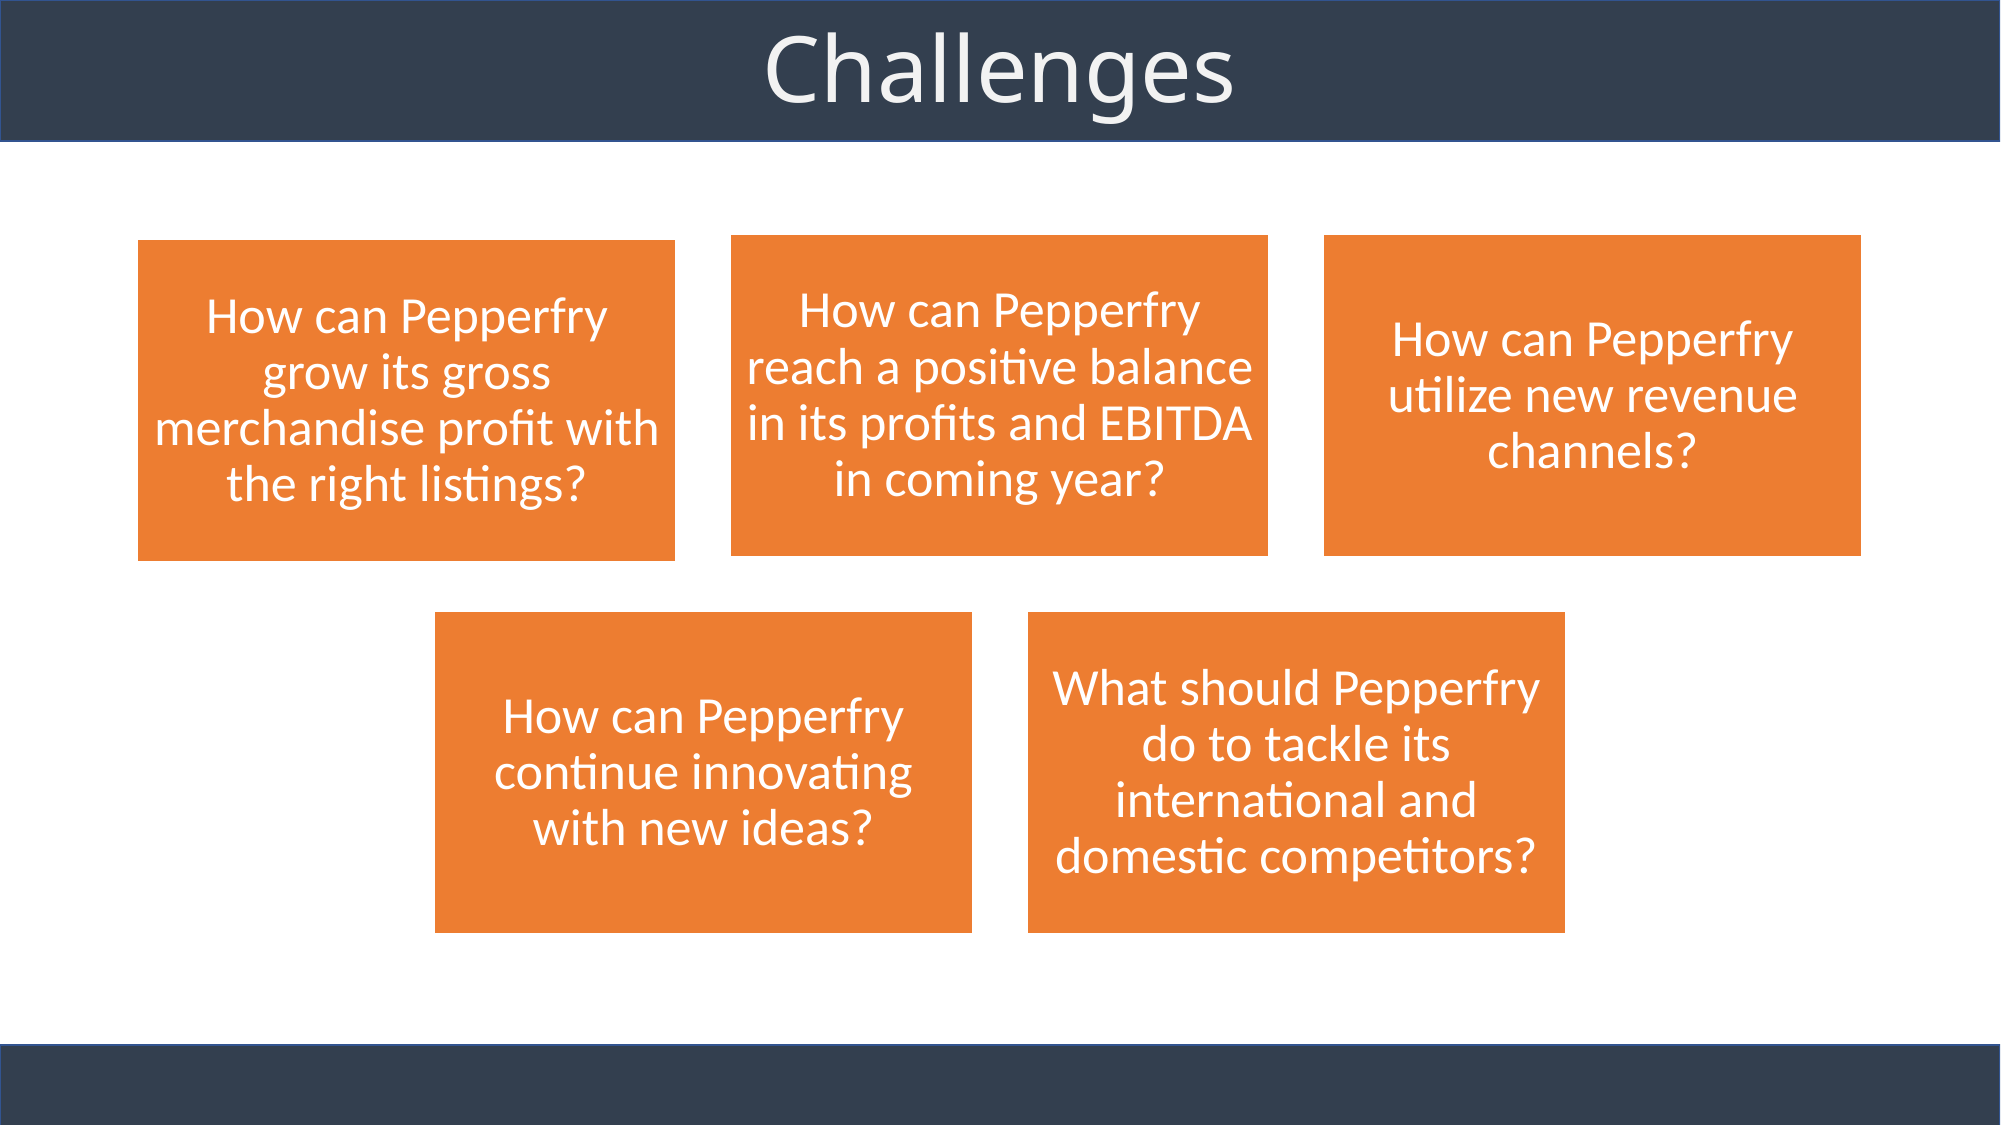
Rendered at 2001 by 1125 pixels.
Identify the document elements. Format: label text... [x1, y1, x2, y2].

title Challenges [0, 3, 2000, 142]
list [137, 227, 1863, 941]
